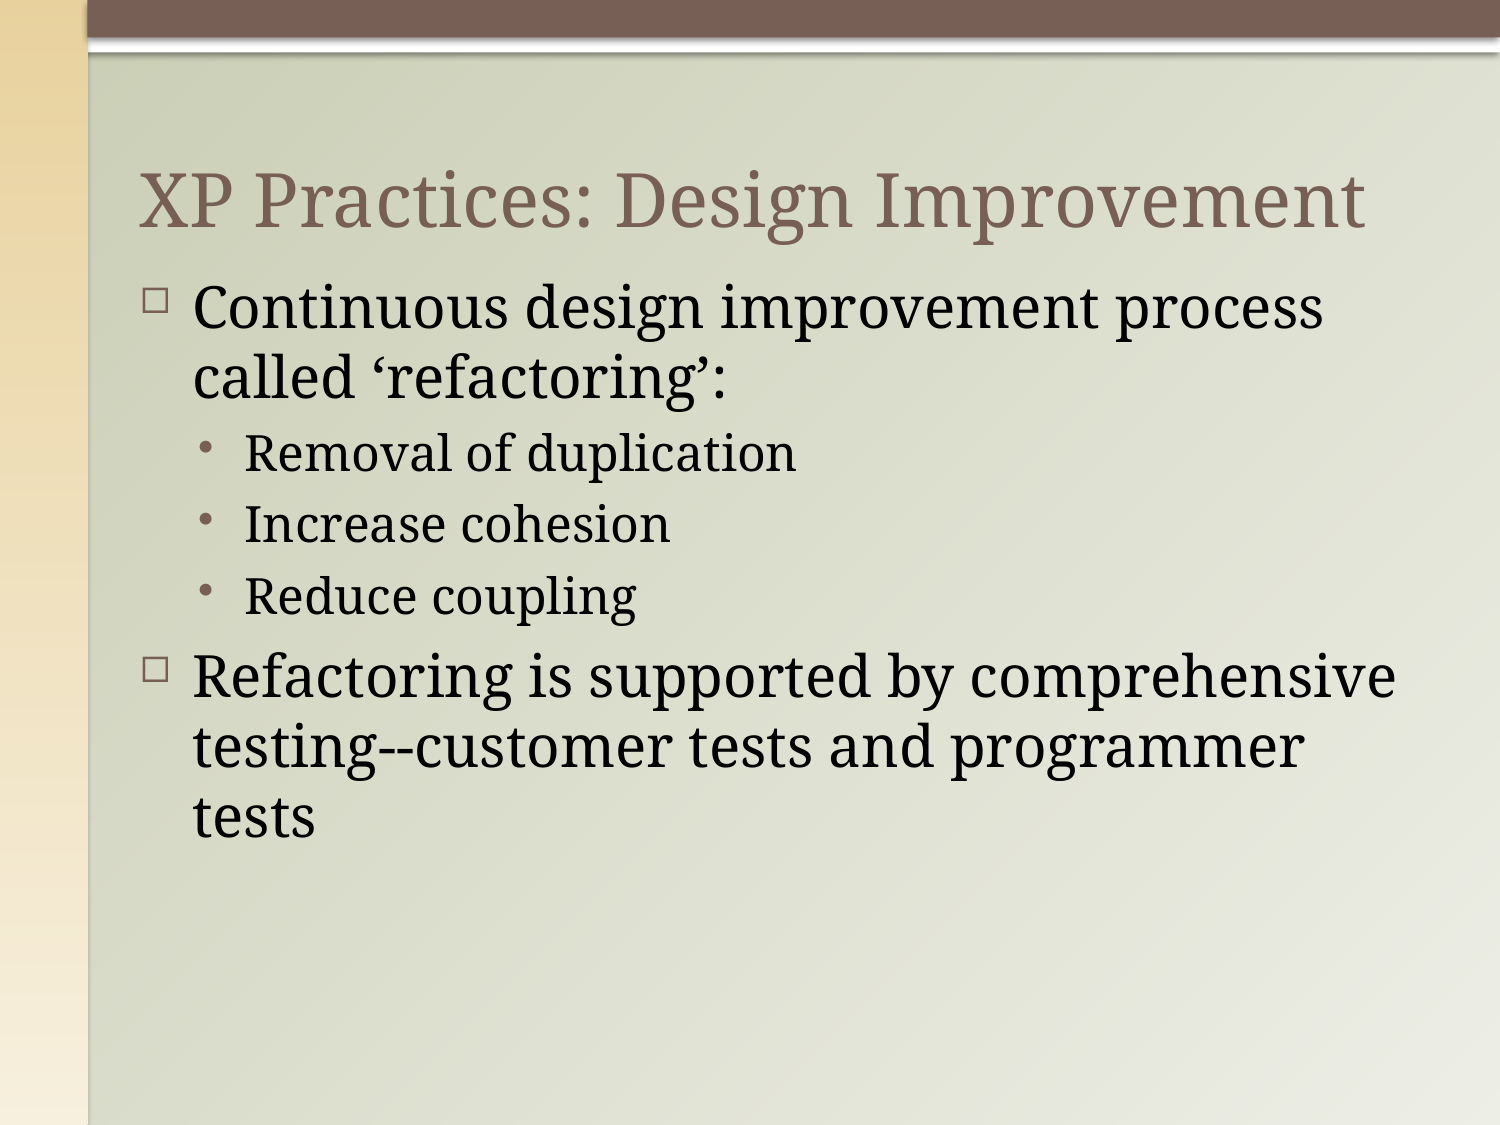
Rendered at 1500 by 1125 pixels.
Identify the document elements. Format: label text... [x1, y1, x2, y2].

title XP Practices: Design Improvement [125, 62, 1438, 250]
list Continuous design improvement process called ‘refactoring’: Removal of duplication Increase cohesion Reduce coupling Refactoring is supported by comprehensive testing--customer tests and programmer tests [125, 262, 1438, 1013]
